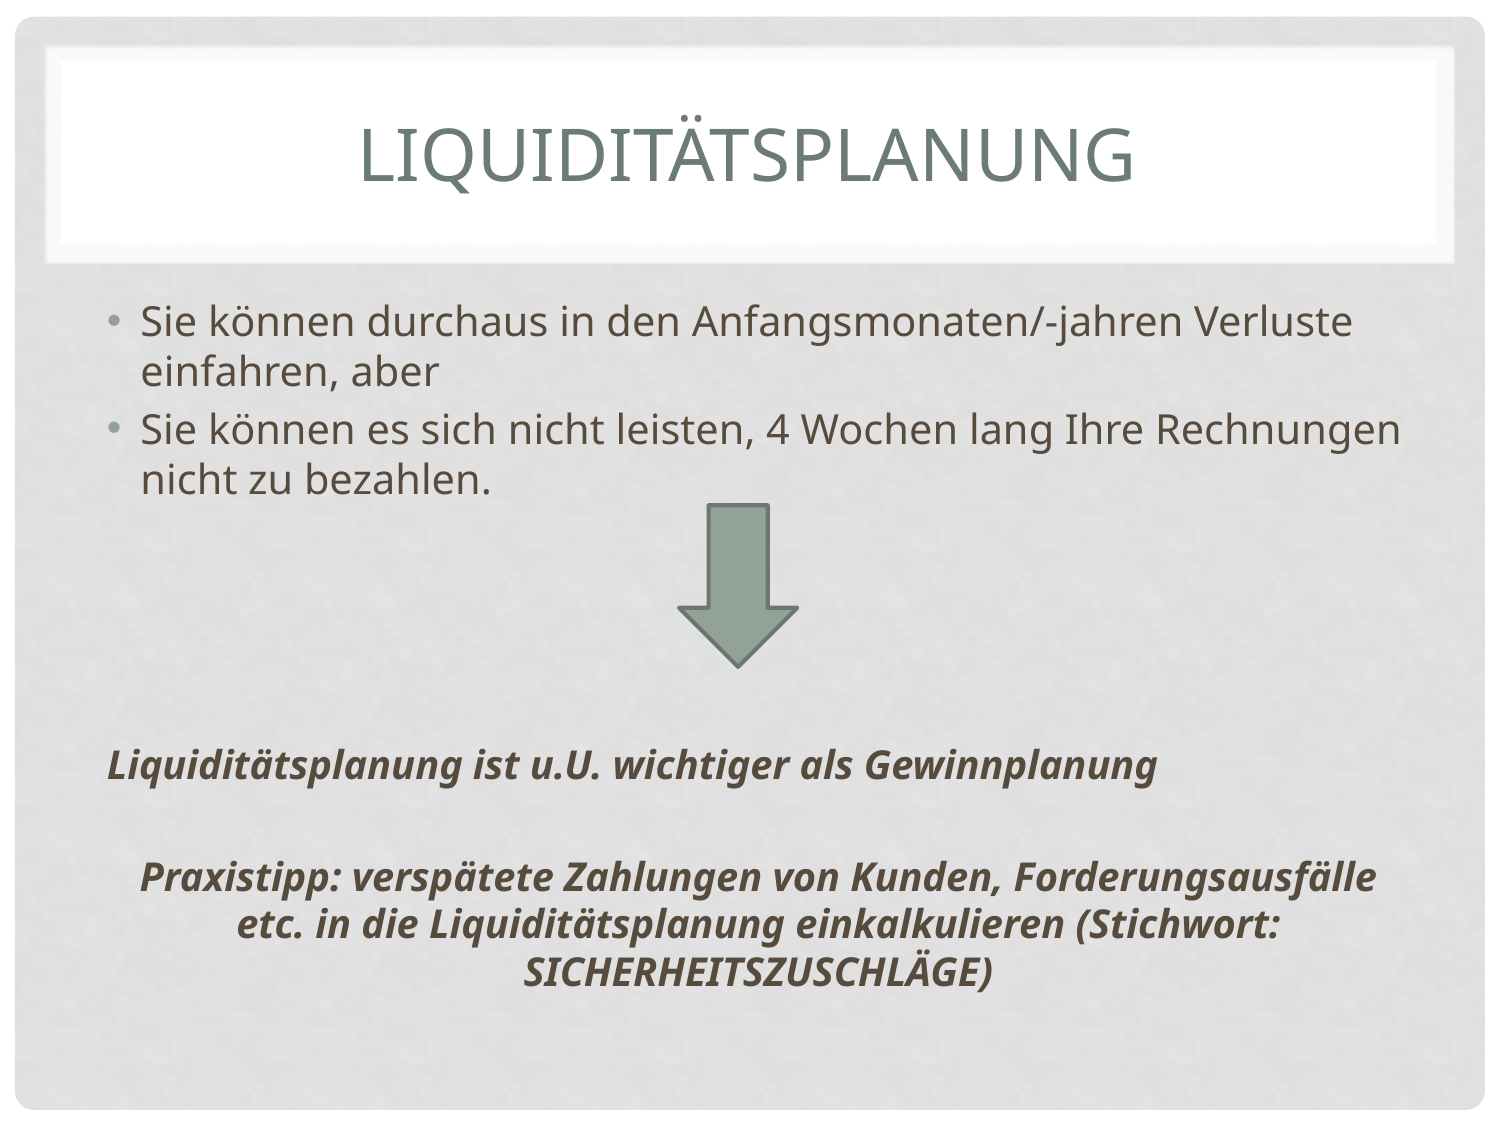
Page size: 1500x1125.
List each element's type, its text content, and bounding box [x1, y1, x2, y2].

title Liquiditätsplanung [69, 66, 1425, 238]
list Sie können durchaus in den Anfangsmonaten/-jahren Verluste einfahren, aber Sie können es sich nicht leisten, 4 Wochen lang Ihre Rechnungen nicht zu bezahlen. Liquiditätsplanung ist u.U. wichtiger als Gewinnplanung Praxistipp: verspätete Zahlungen von Kunden, Forderungsausfälle etc. in die Liquiditätsplanung einkalkulieren (Stichwort: SICHERHEITSZUSCHLÄGE) [75, 287, 1425, 1005]
text_box [677, 503, 800, 669]
